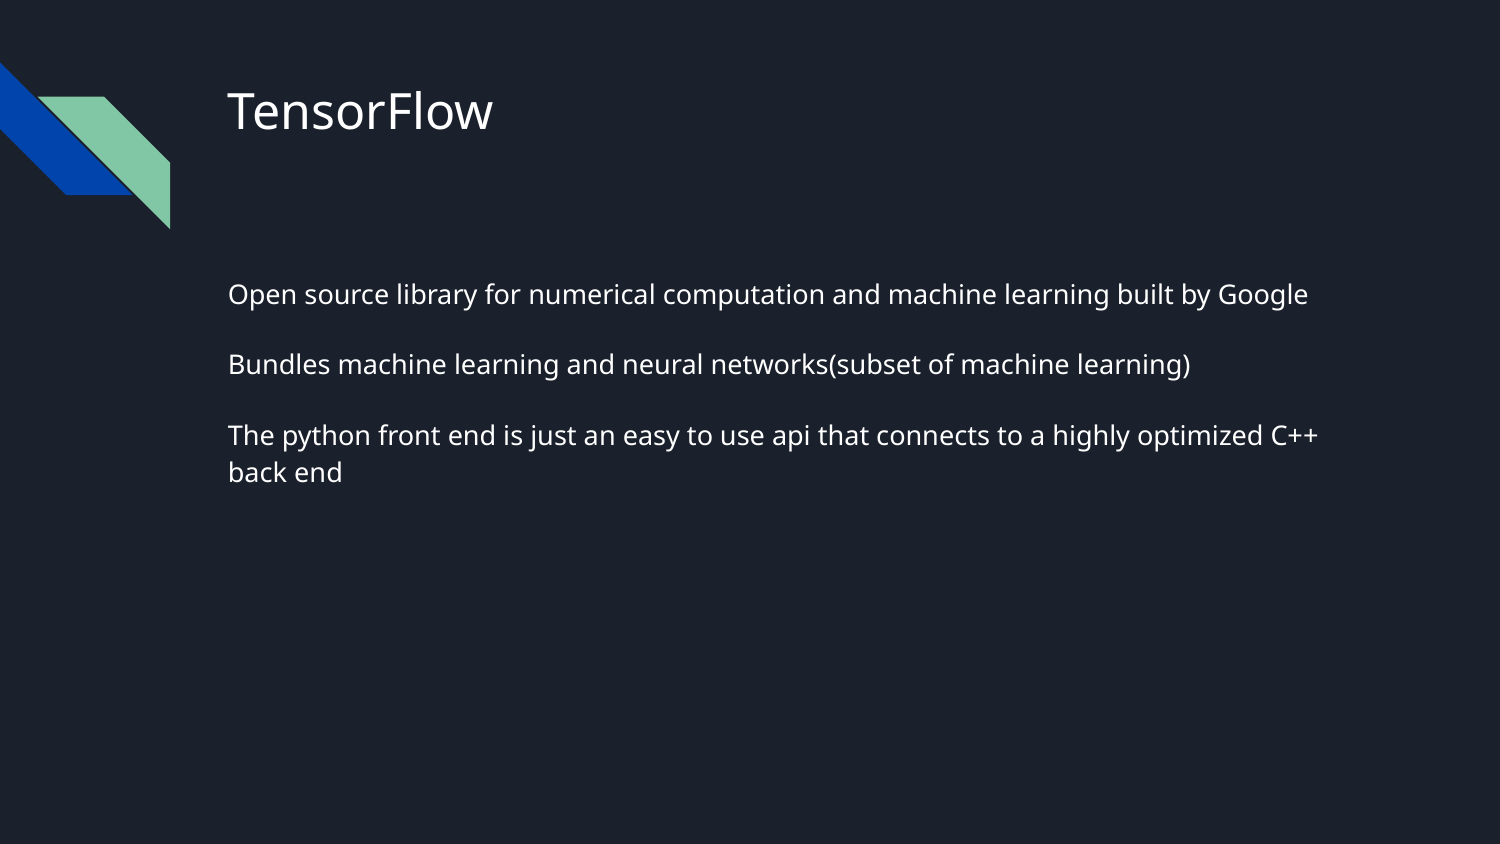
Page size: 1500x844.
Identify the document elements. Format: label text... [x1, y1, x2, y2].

title TensorFlow [212, 64, 1368, 215]
list Open source library for numerical computation and machine learning built by Google Bundles machine learning and neural networks(subset of machine learning) The python front end is just an easy to use api that connects to a highly optimized C++ back end [212, 257, 1368, 735]
